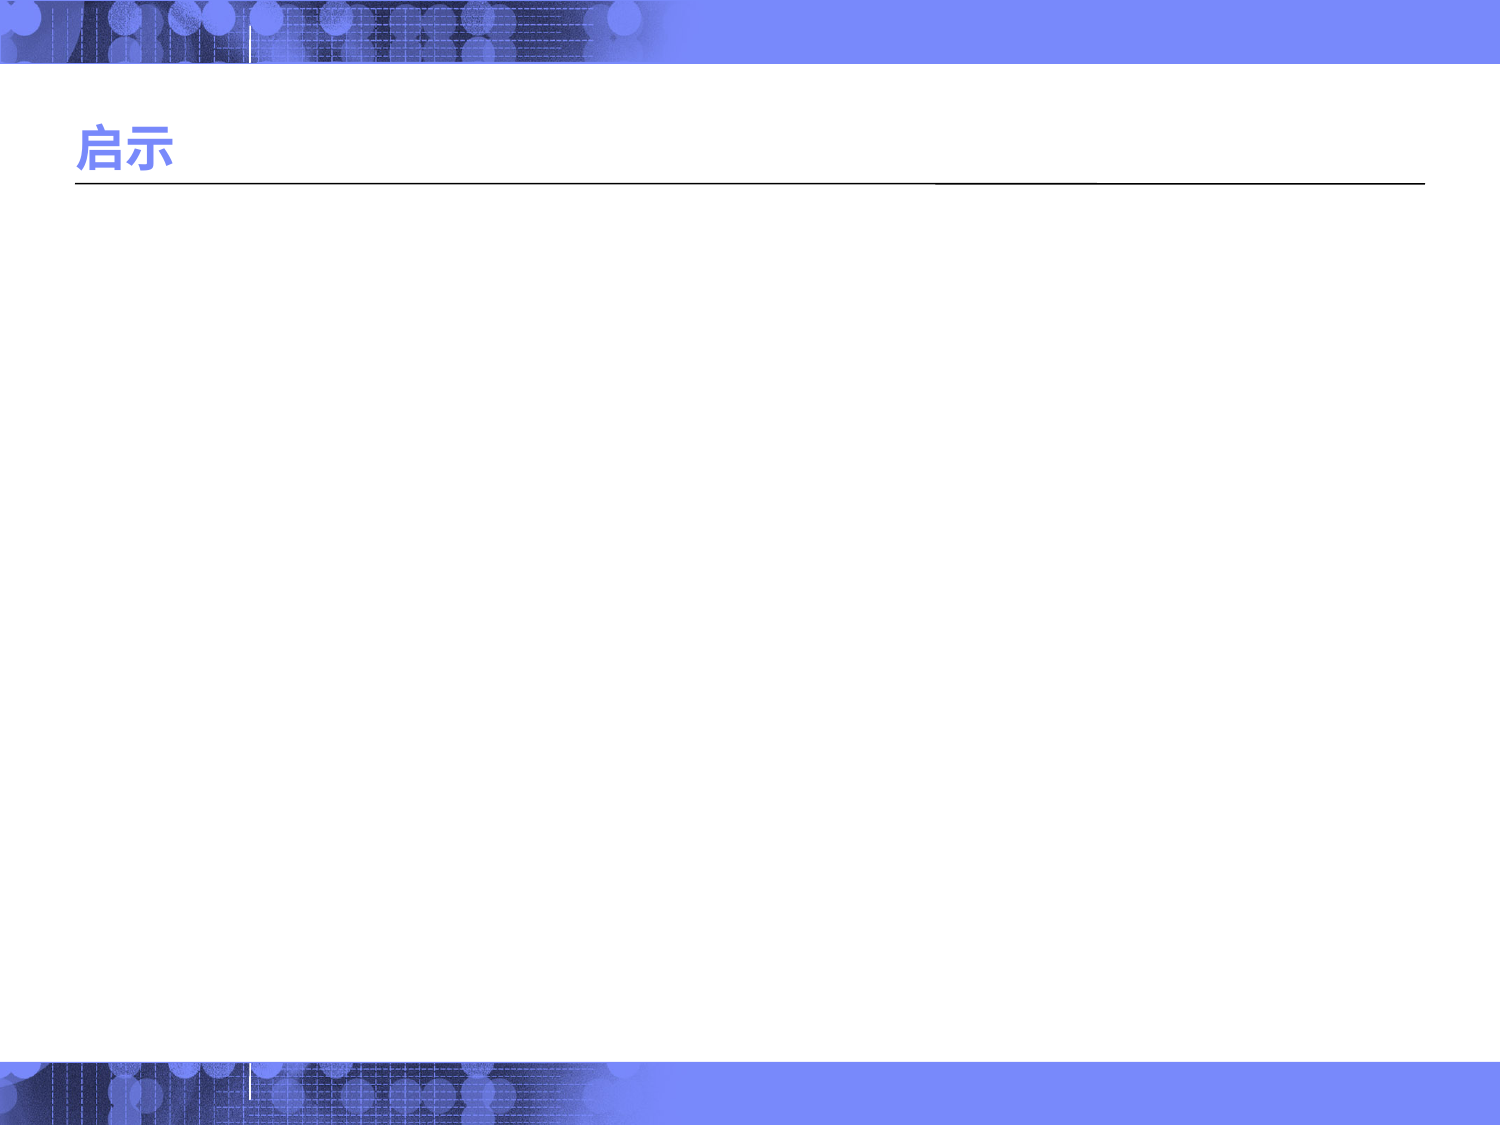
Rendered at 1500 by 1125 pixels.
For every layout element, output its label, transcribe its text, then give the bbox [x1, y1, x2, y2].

picture [0, 1063, 1500, 1125]
picture [1, 1, 1500, 63]
title 启示 [74, 45, 1426, 184]
